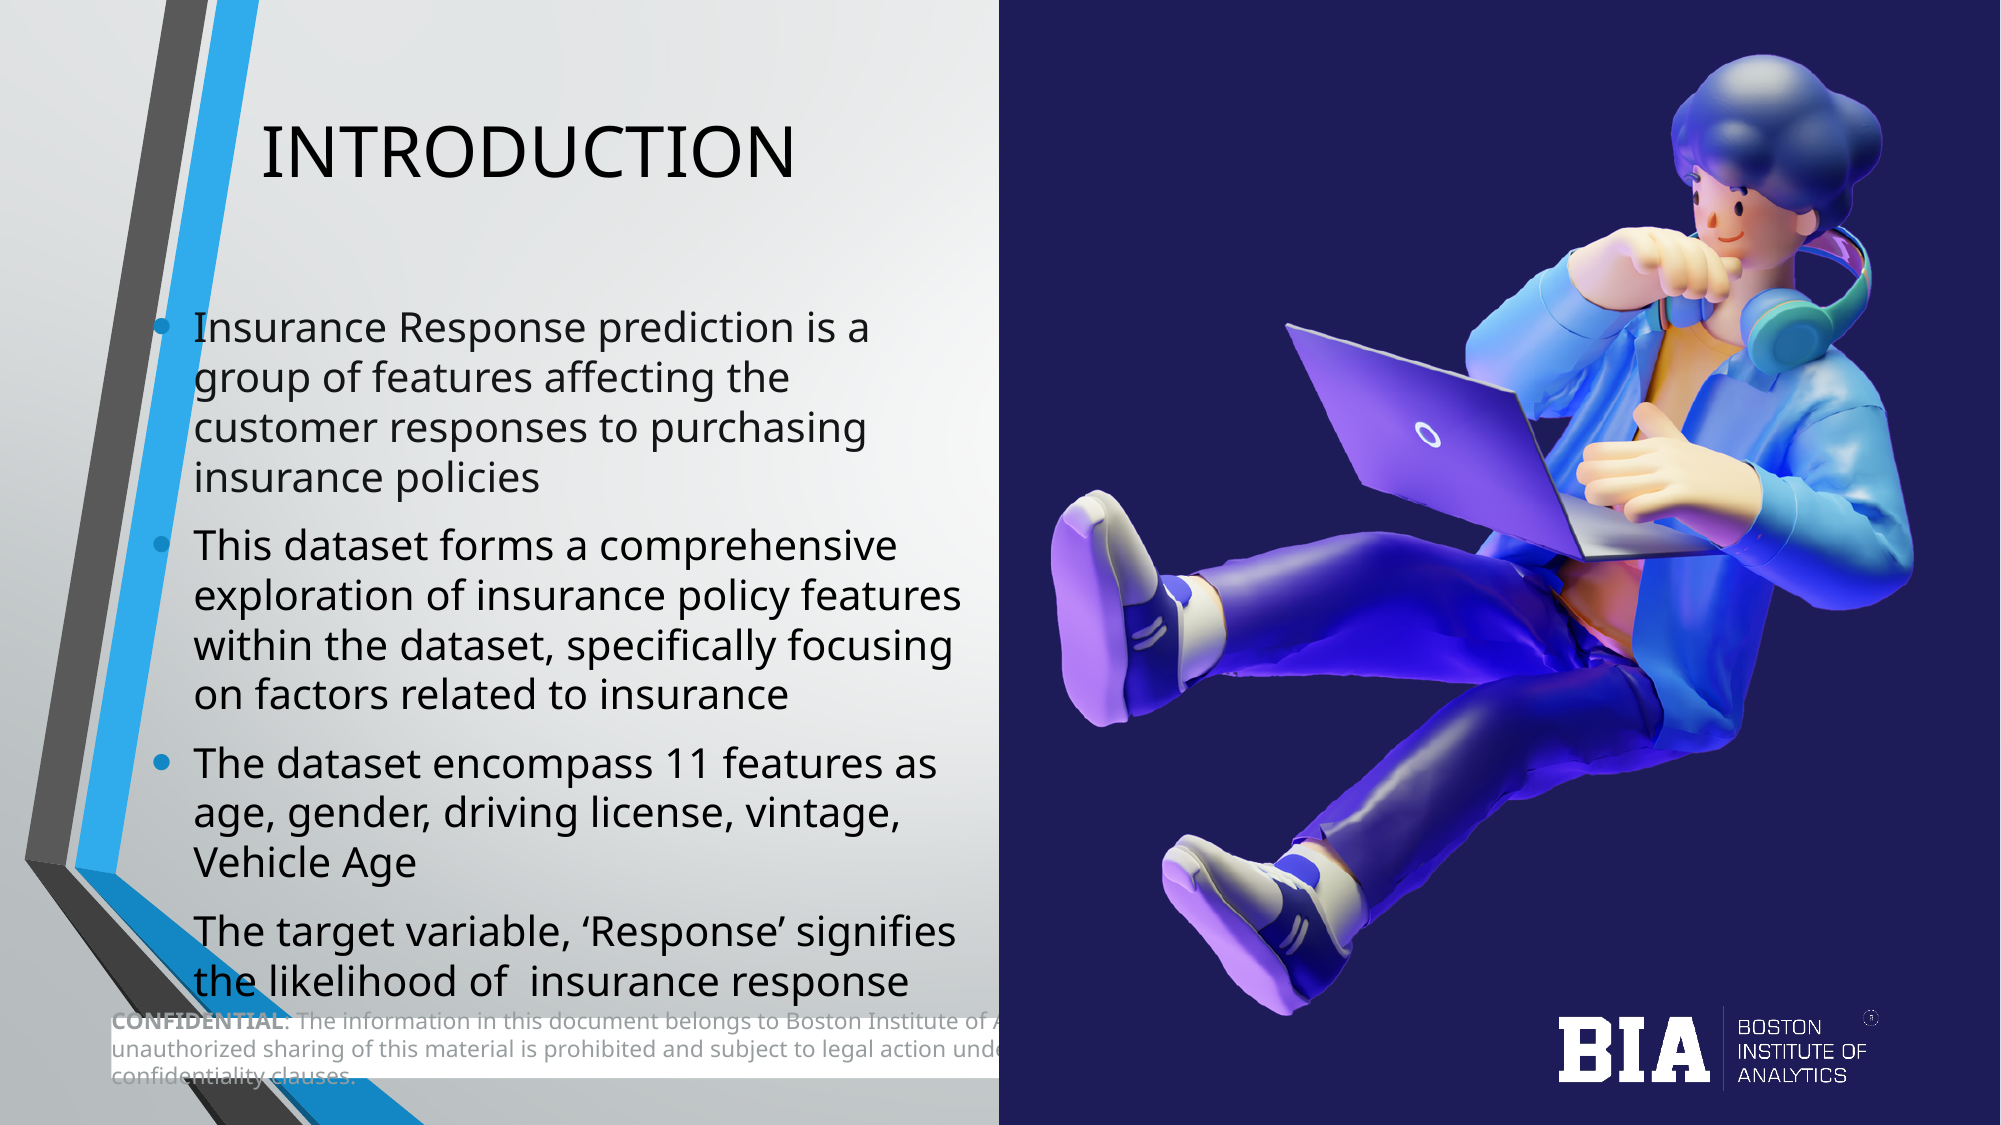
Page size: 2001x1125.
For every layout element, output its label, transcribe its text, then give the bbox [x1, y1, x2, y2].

text_box [1050, 53, 1915, 1016]
list Insurance Response prediction is a group of features affecting the customer responses to purchasing insurance policies This dataset forms a comprehensive exploration of insurance policy features within the dataset, specifically focusing on factors related to insurance The dataset encompass 11 features as age, gender, driving license, vintage, Vehicle Age The target variable, ‘Response’ signifies the likelihood of insurance response [136, 293, 1000, 1016]
picture [1559, 1016, 1881, 1093]
title INTRODUCTION [111, 99, 950, 200]
